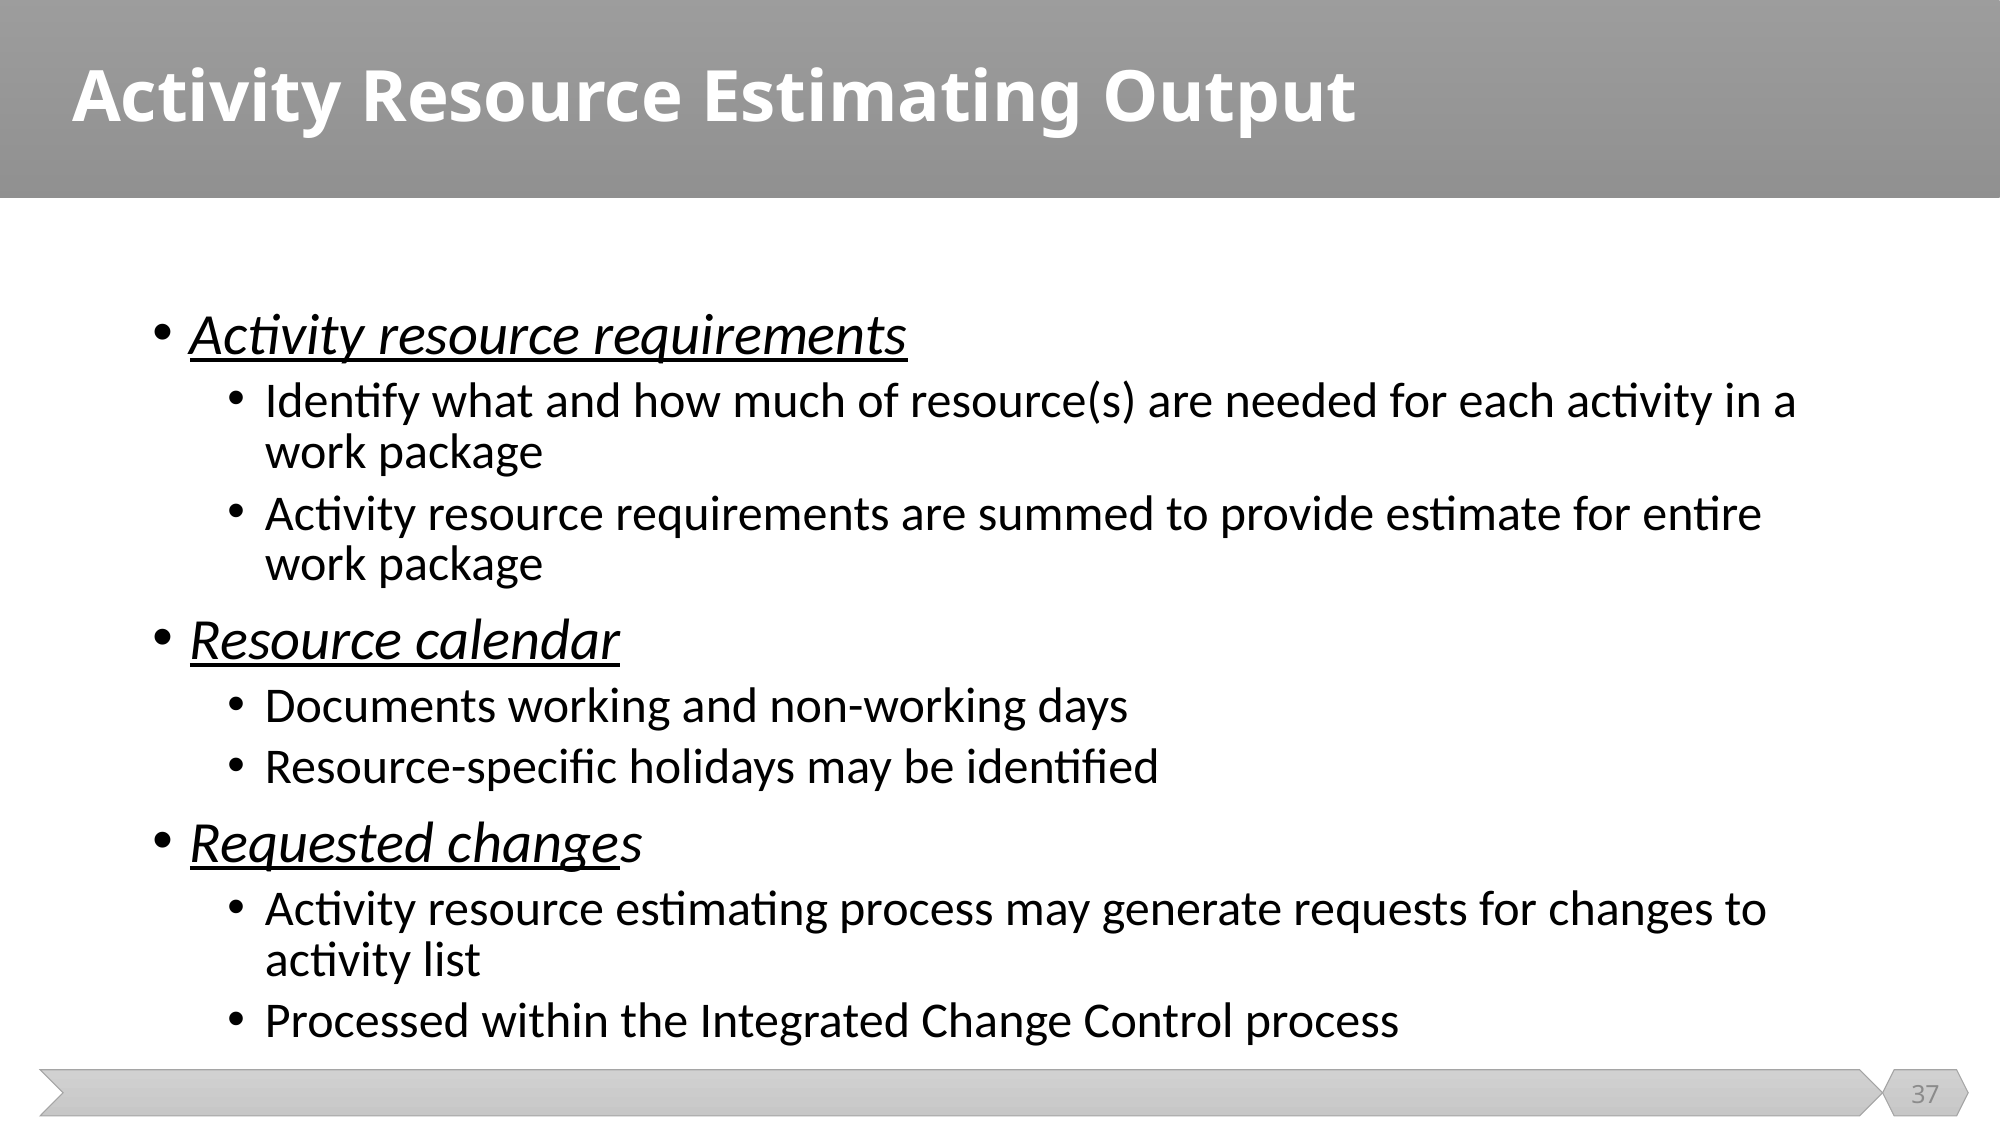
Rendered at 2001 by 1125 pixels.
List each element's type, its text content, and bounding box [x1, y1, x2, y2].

slide_number 37 [1882, 1065, 1969, 1125]
list Activity resource requirements Identify what and how much of resource(s) are needed for each activity in a work package Activity resource requirements are summed to provide estimate for entire work package Resource calendar Documents working and non-working days Resource-specific holidays may be identified Requested changes Activity resource estimating process may generate requests for changes to activity list Processed within the Integrated Change Control process [137, 299, 1863, 1014]
title Activity Resource Estimating Output [56, 0, 1969, 199]
